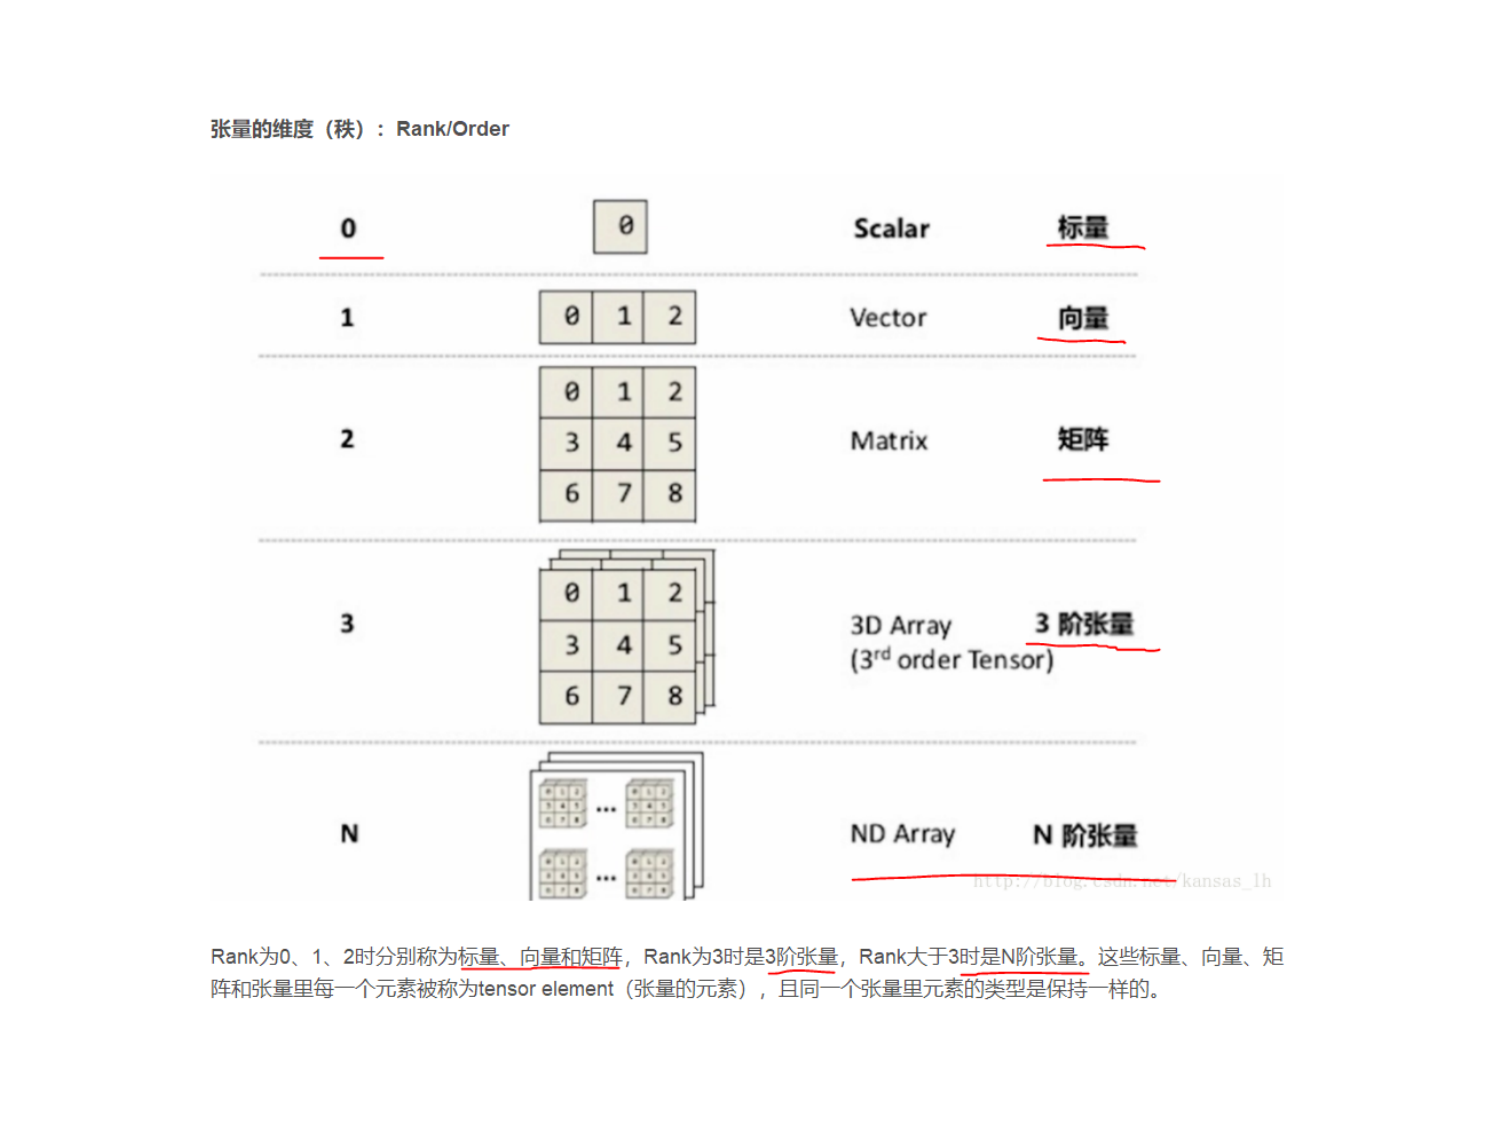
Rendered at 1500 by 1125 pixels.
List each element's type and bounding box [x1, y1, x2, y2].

list [198, 113, 1302, 1006]
